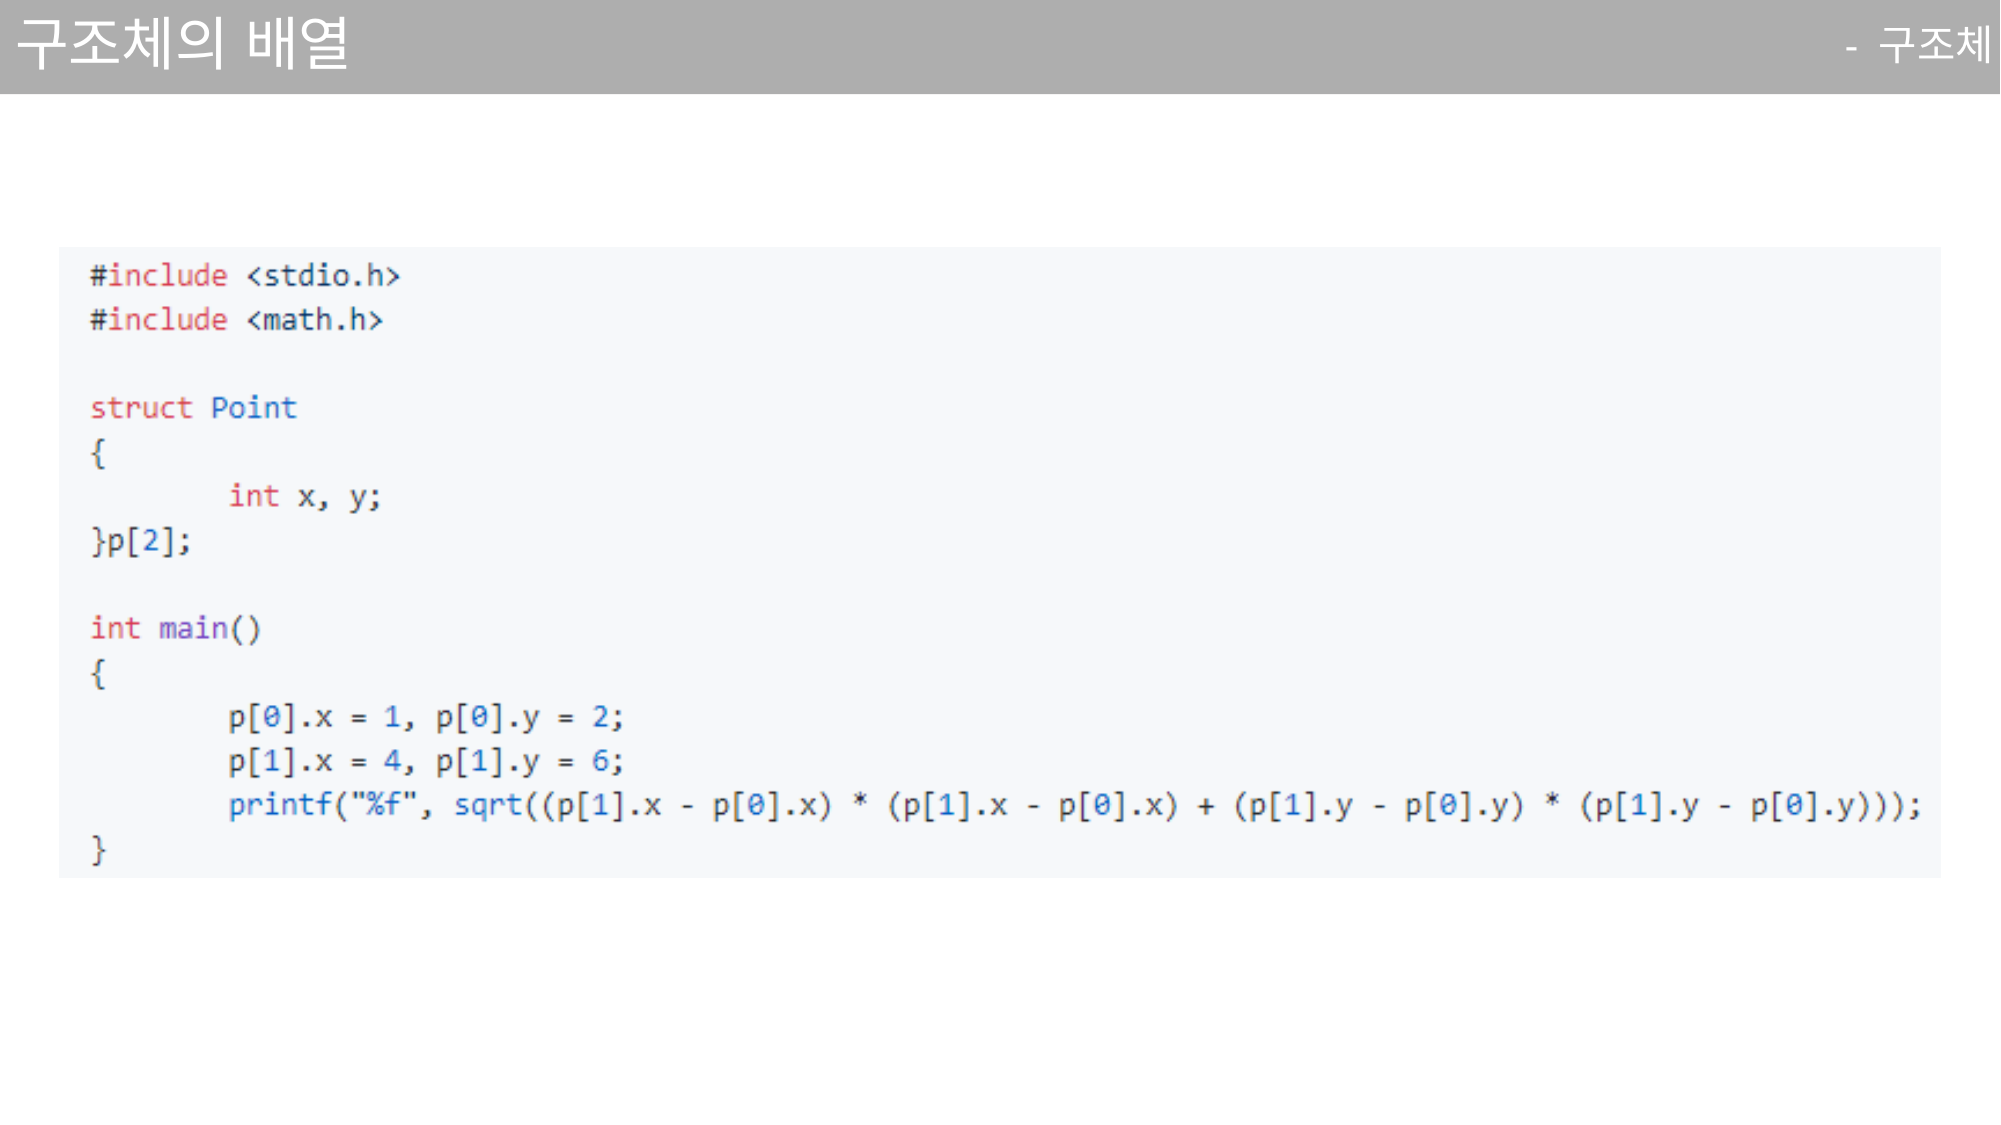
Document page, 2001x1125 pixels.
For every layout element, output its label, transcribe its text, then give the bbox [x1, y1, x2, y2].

title 구조체의 배열 [0, 7, 1103, 87]
list - 구조체 [1195, 16, 2000, 78]
picture [59, 247, 1941, 878]
